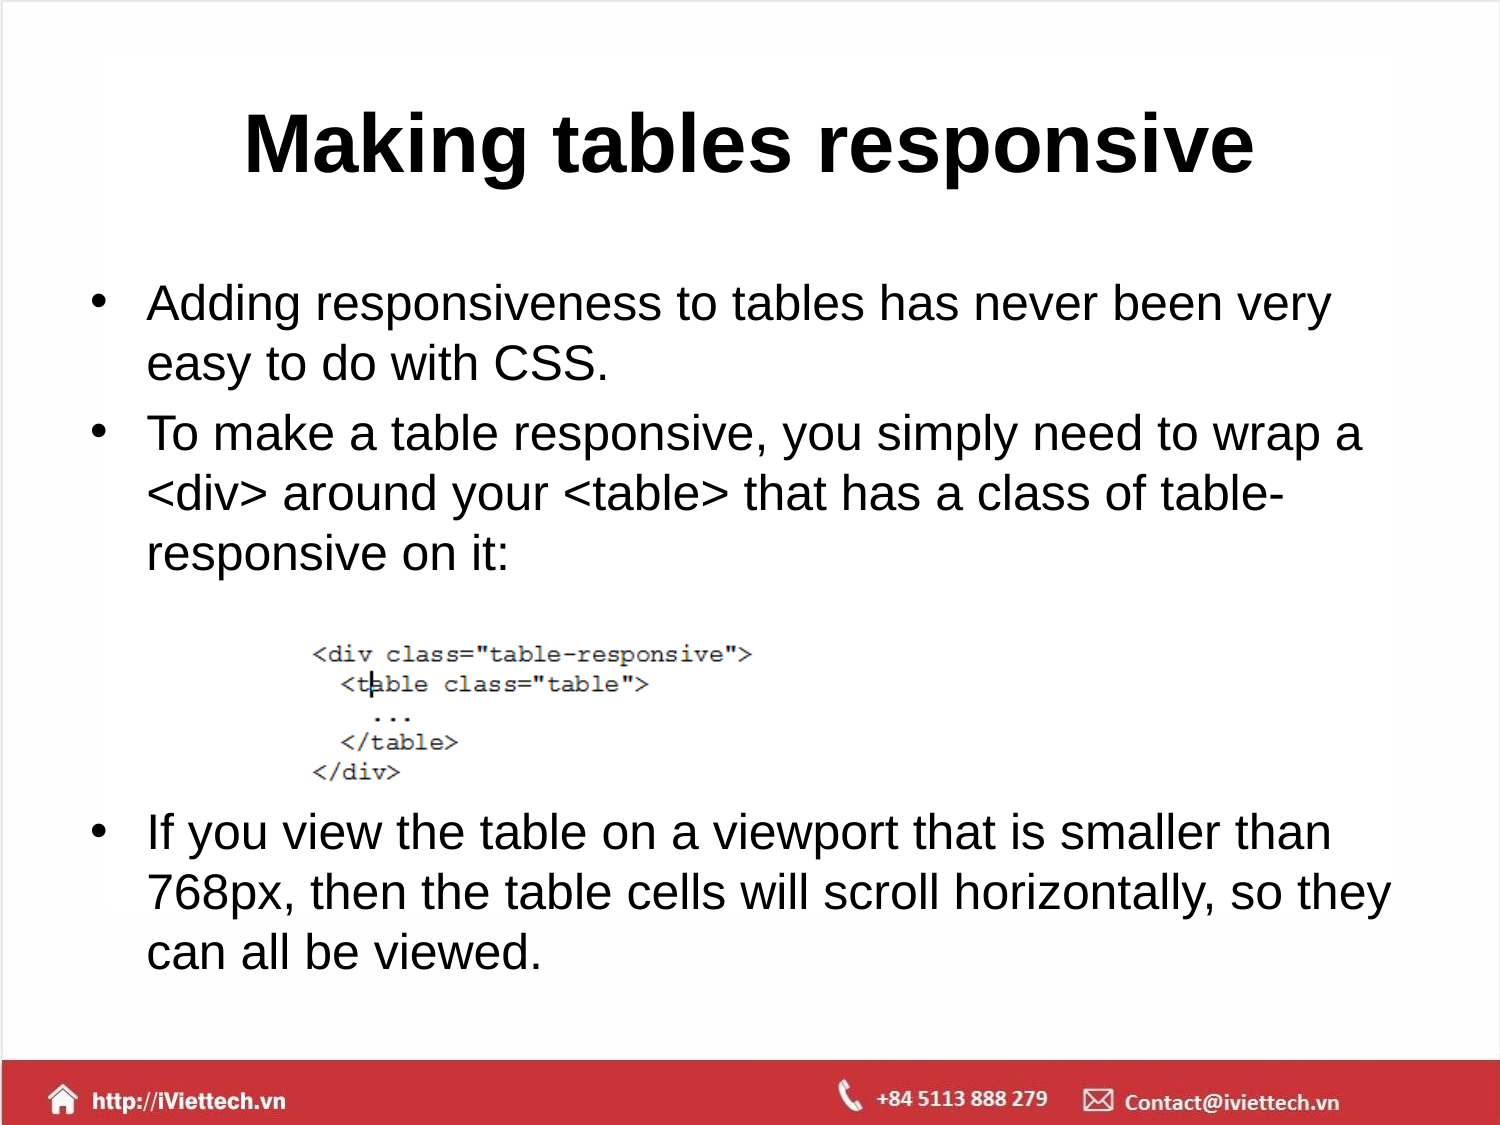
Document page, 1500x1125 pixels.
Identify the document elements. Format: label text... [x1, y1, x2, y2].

title Making tables responsive [75, 45, 1425, 233]
picture [0, 0, 1500, 1125]
list Adding responsiveness to tables has never been very easy to do with CSS. To make a table responsive, you simply need to wrap a <div> around your <table> that has a class of table-responsive on it: If you view the table on a viewport that is smaller than 768px, then the table cells will scroll horizontally, so they can all be viewed. [75, 262, 1425, 1005]
